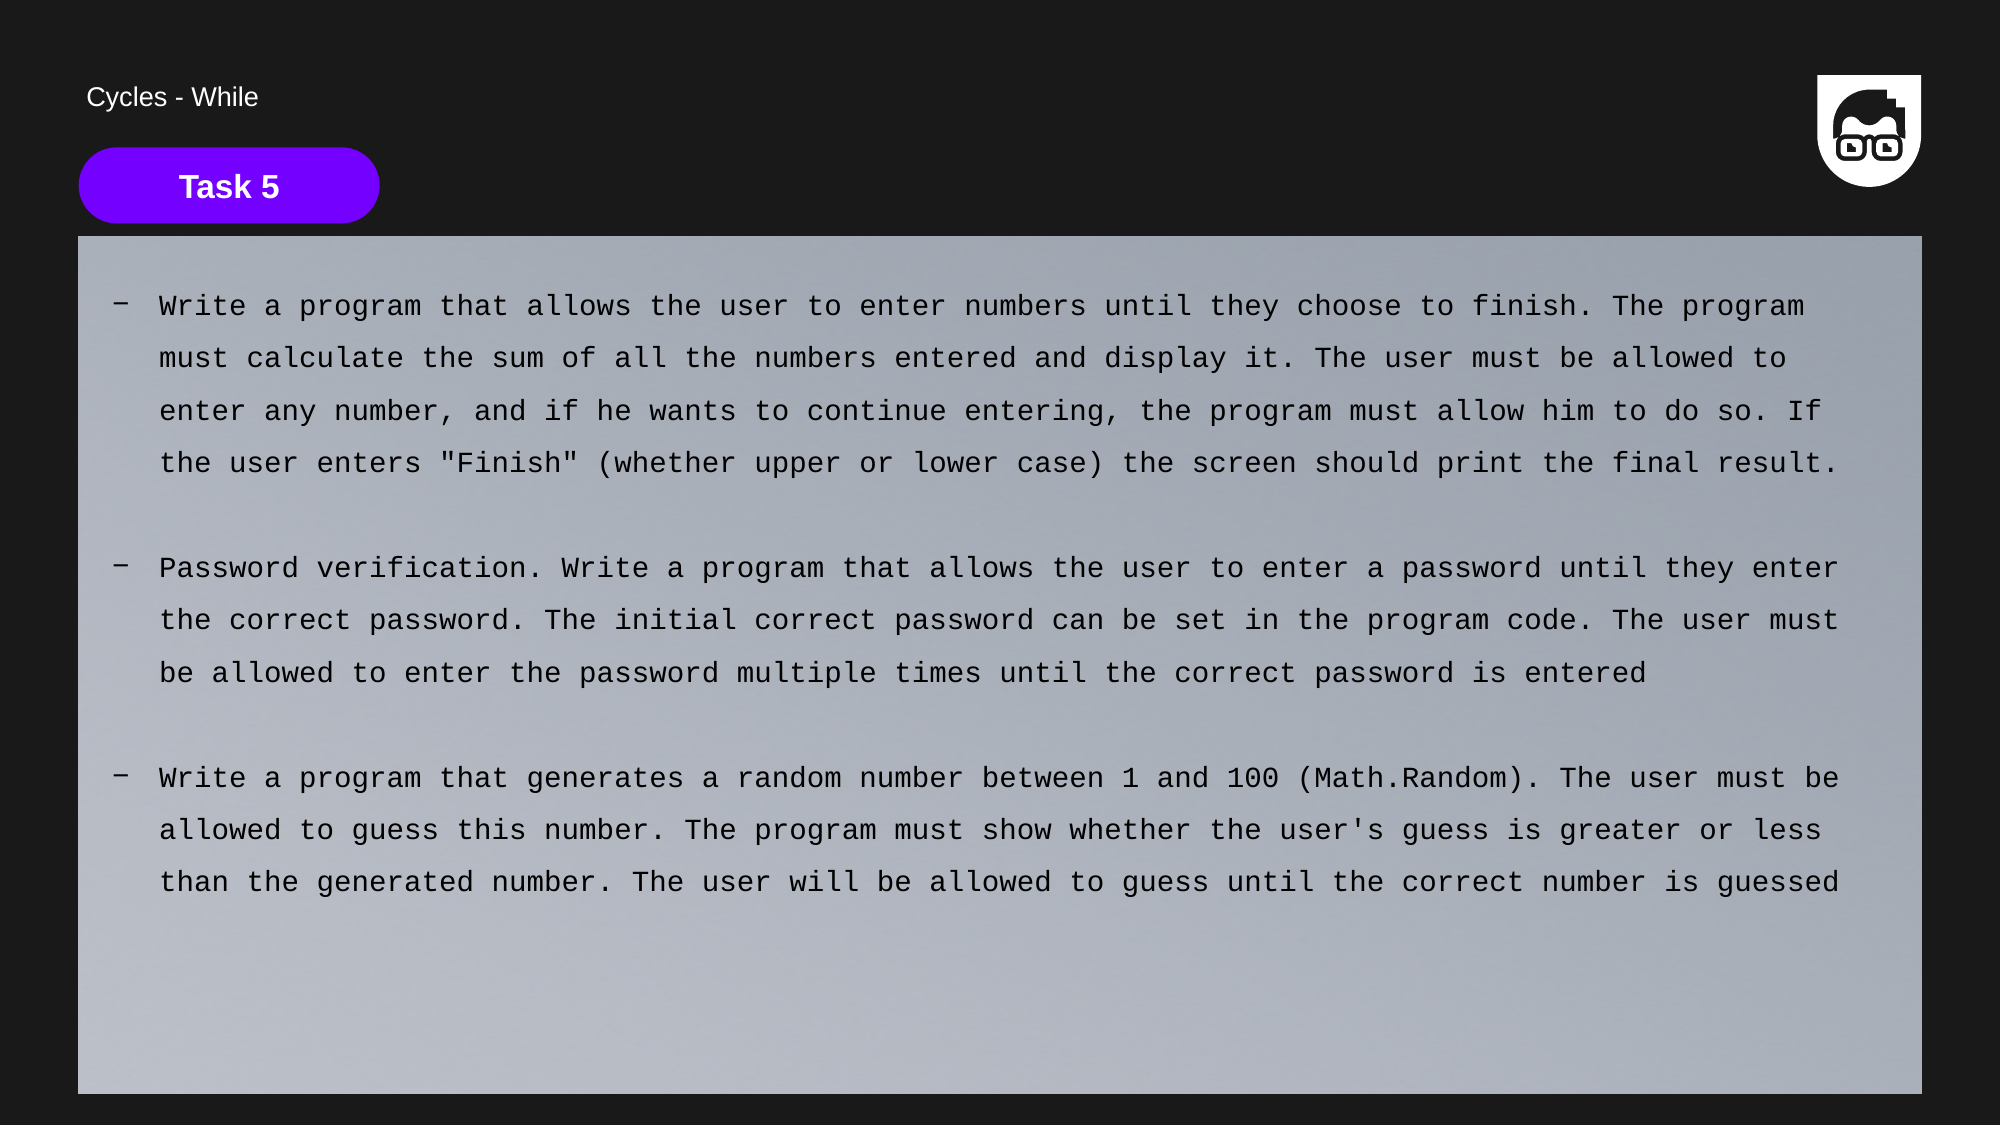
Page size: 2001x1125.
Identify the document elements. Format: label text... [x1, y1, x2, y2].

list Cycles - While [78, 75, 1001, 151]
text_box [78, 147, 380, 224]
picture [78, 236, 1922, 1095]
